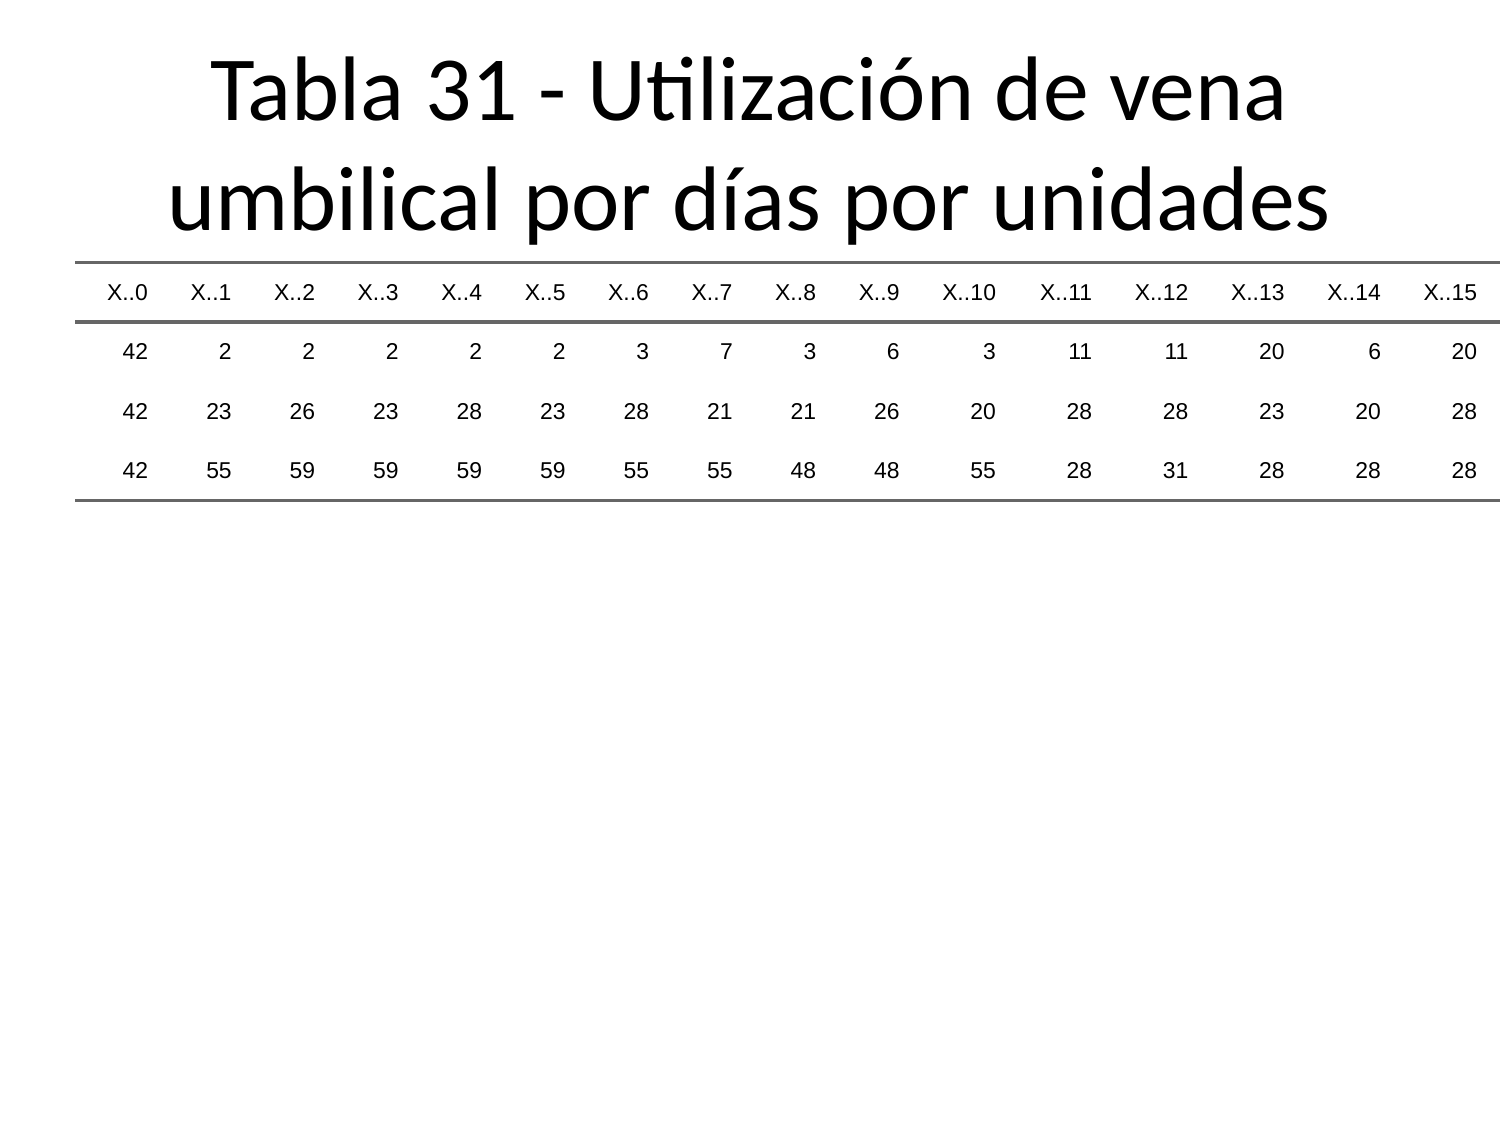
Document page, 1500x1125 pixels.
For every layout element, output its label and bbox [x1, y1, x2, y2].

table_cell [75, 324, 1500, 499]
table_header [75, 264, 1500, 320]
title [75, 45, 1425, 233]
